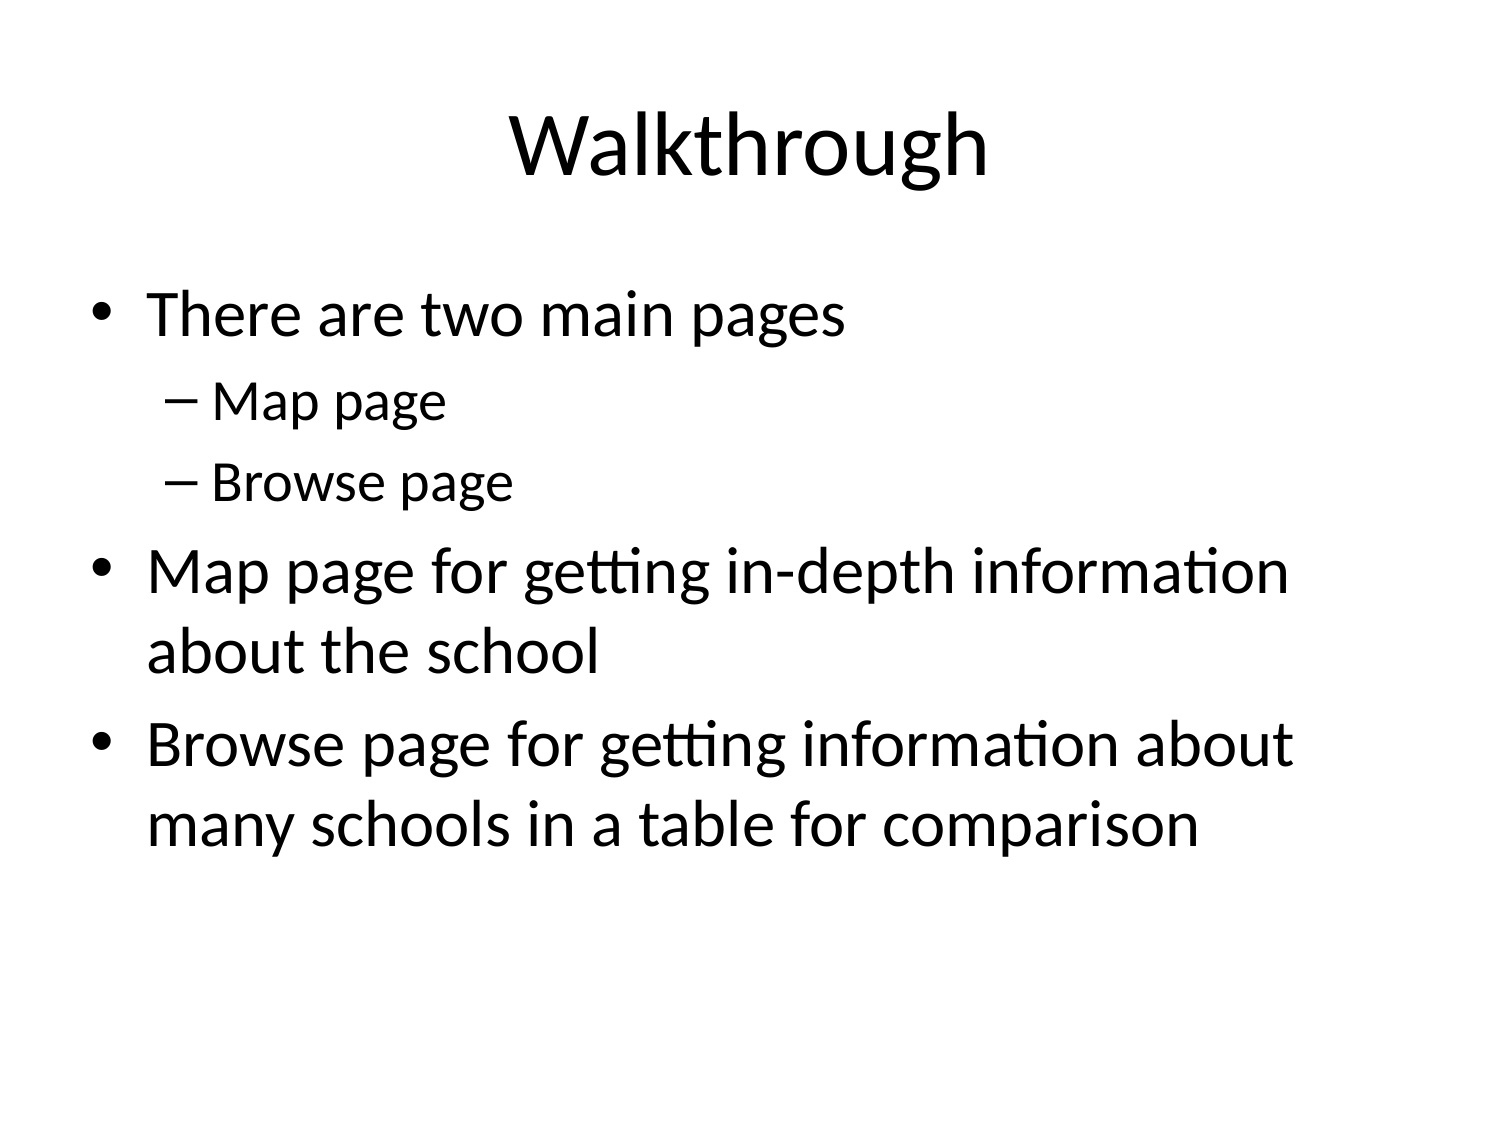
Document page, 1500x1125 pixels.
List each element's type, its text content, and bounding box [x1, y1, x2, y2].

title Walkthrough [75, 45, 1425, 233]
list There are two main pages Map page Browse page Map page for getting in-depth information about the school Browse page for getting information about many schools in a table for comparison [75, 262, 1425, 1005]
